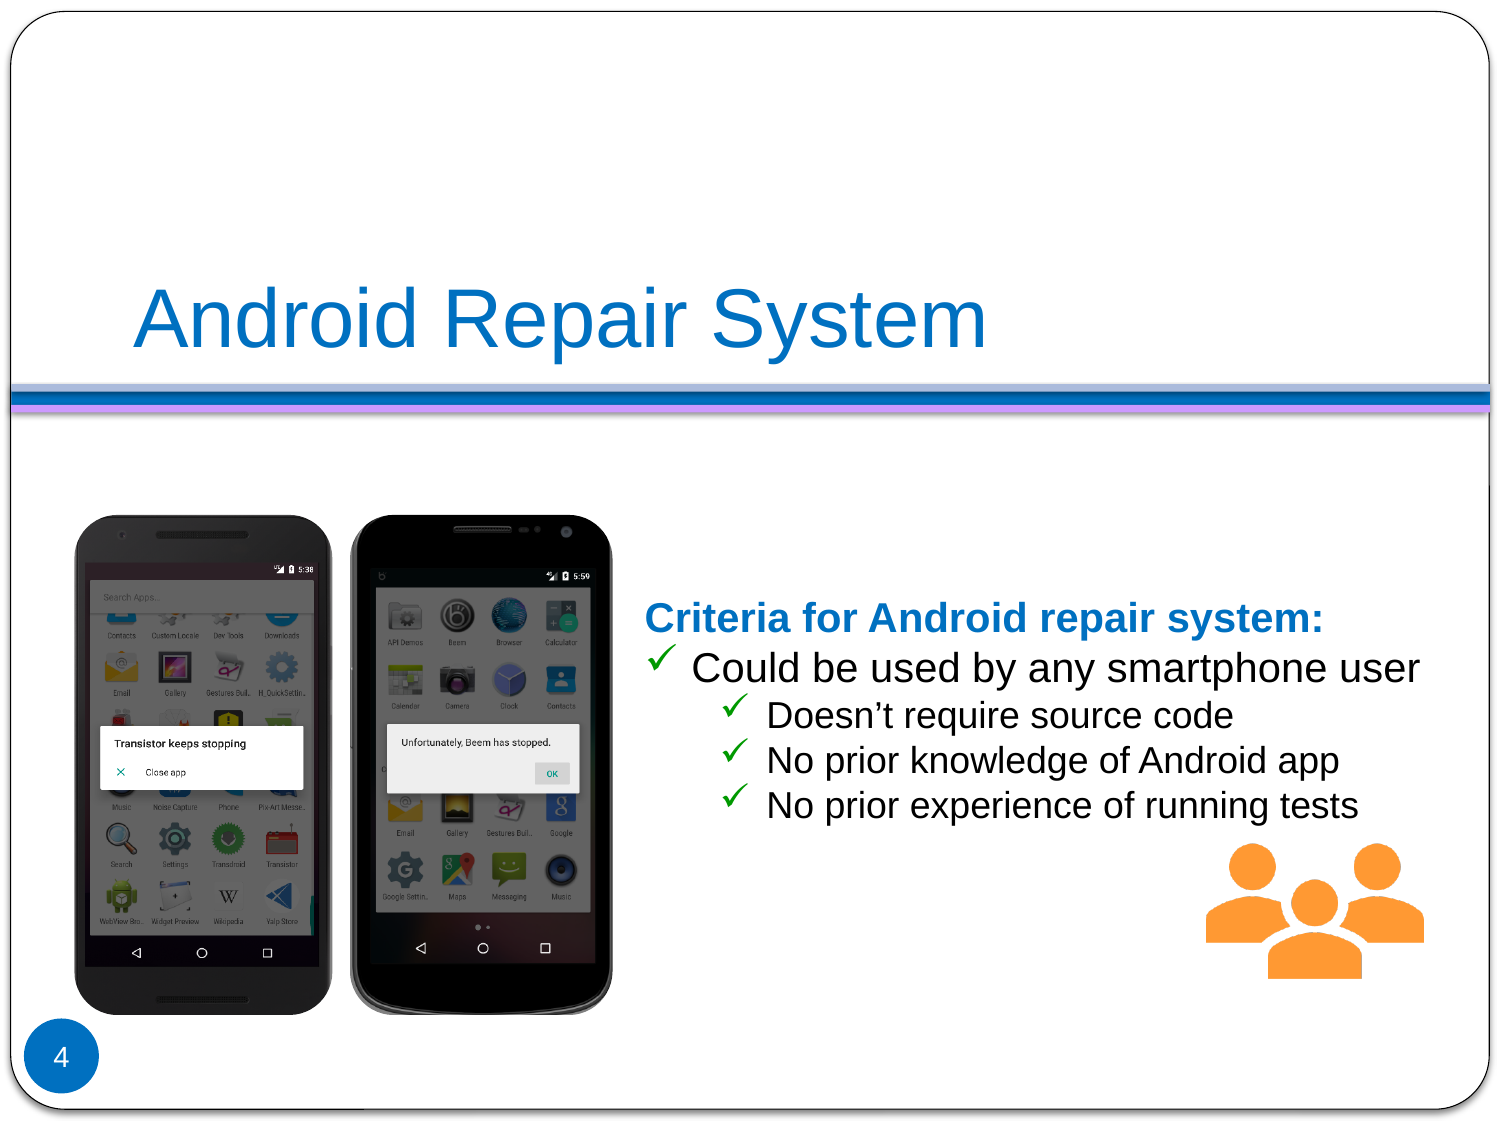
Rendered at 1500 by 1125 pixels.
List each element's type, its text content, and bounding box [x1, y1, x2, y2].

slide_number 4 [23, 1018, 99, 1094]
picture [1190, 786, 1439, 1036]
title Android Repair System [118, 156, 1438, 380]
text_box Criteria for Android repair system: Could be used by any smartphone user Doesn’t require source code No prior knowledge of Android app No prior experience of running tests [629, 583, 1463, 924]
picture [349, 514, 613, 1016]
picture [74, 514, 333, 1016]
